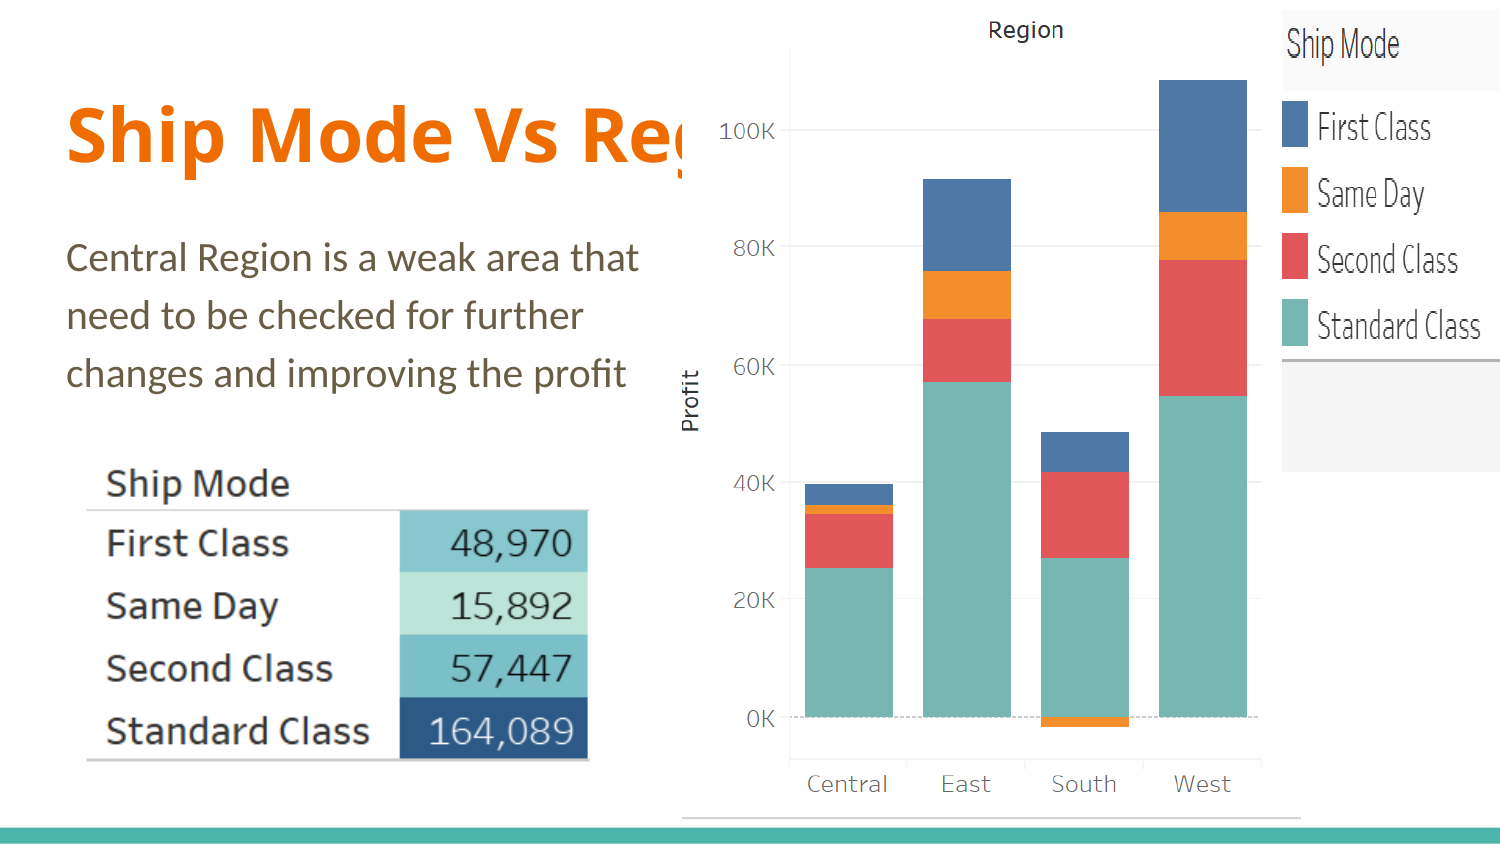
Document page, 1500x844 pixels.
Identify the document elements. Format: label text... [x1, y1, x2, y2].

picture [681, 0, 1500, 820]
list Central Region is a weak area that need to be checked for further changes and improving the profit [51, 207, 676, 750]
title Ship Mode Vs Region [51, 72, 676, 189]
picture [76, 403, 613, 791]
